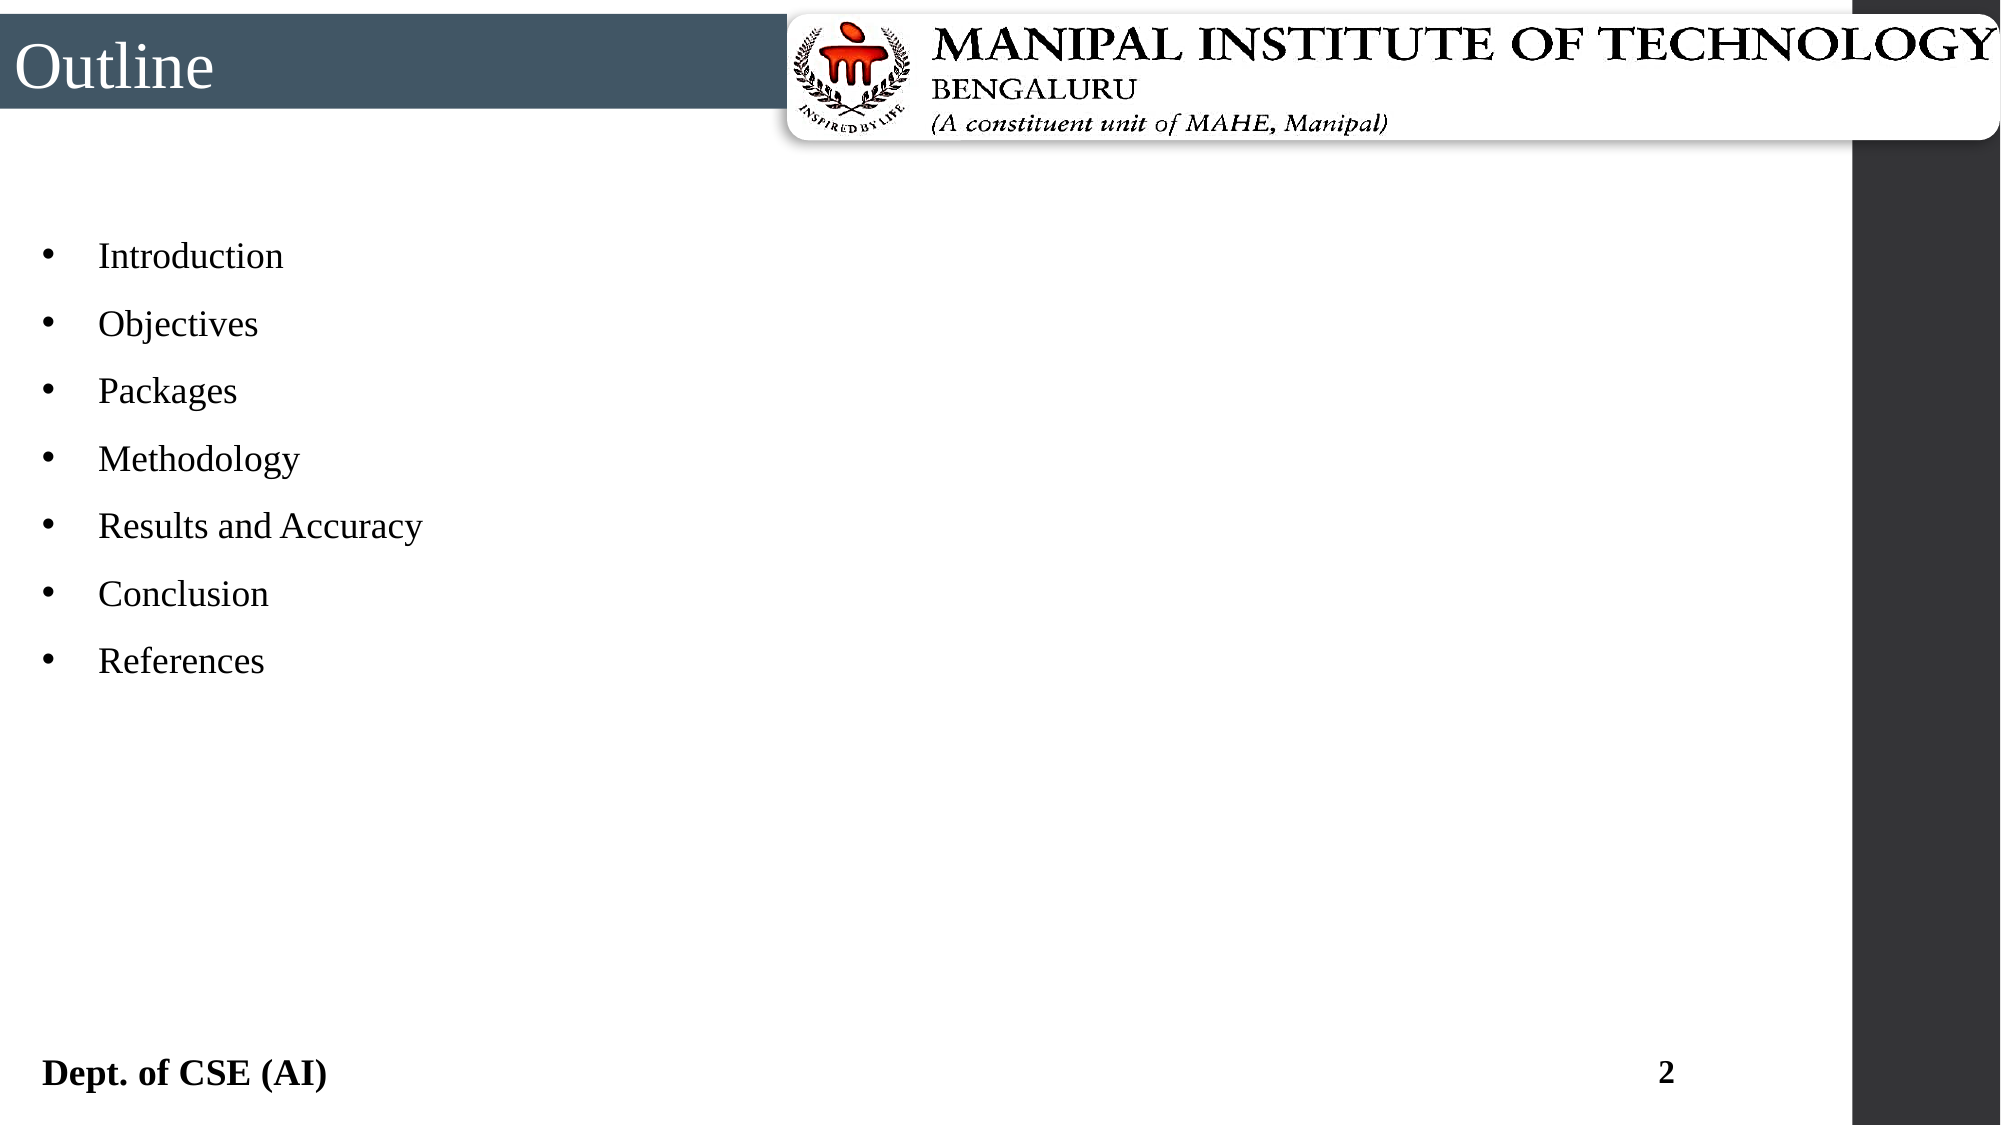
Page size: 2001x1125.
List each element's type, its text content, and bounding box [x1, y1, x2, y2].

text_box Outline [0, 13, 781, 109]
text_box Introduction Objectives Packages Methodology Results and Accuracy Conclusion References [27, 201, 1817, 689]
picture [786, 13, 2000, 141]
slide_number 2 [1441, 1040, 1892, 1101]
footer Dept. of CSE (AI) [27, 1040, 703, 1101]
